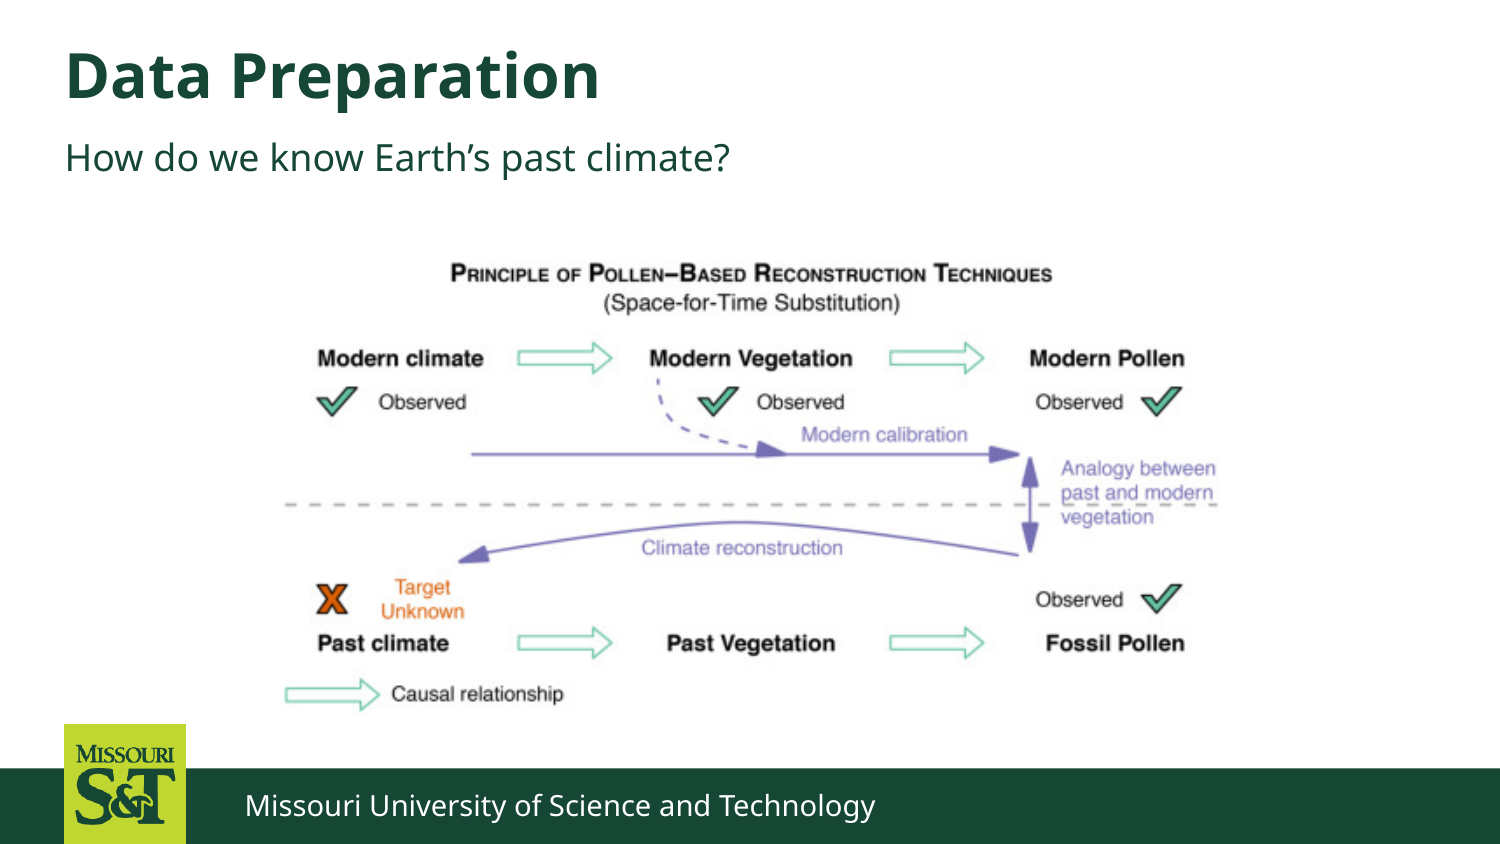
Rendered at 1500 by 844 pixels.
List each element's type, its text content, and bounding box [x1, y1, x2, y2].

picture [283, 261, 1220, 714]
title Data Preparation [64, 45, 1436, 111]
list How do we know Earth’s past climate? [64, 134, 1035, 627]
picture [64, 724, 186, 844]
footer Missouri University of Science and Technology [229, 776, 1182, 837]
